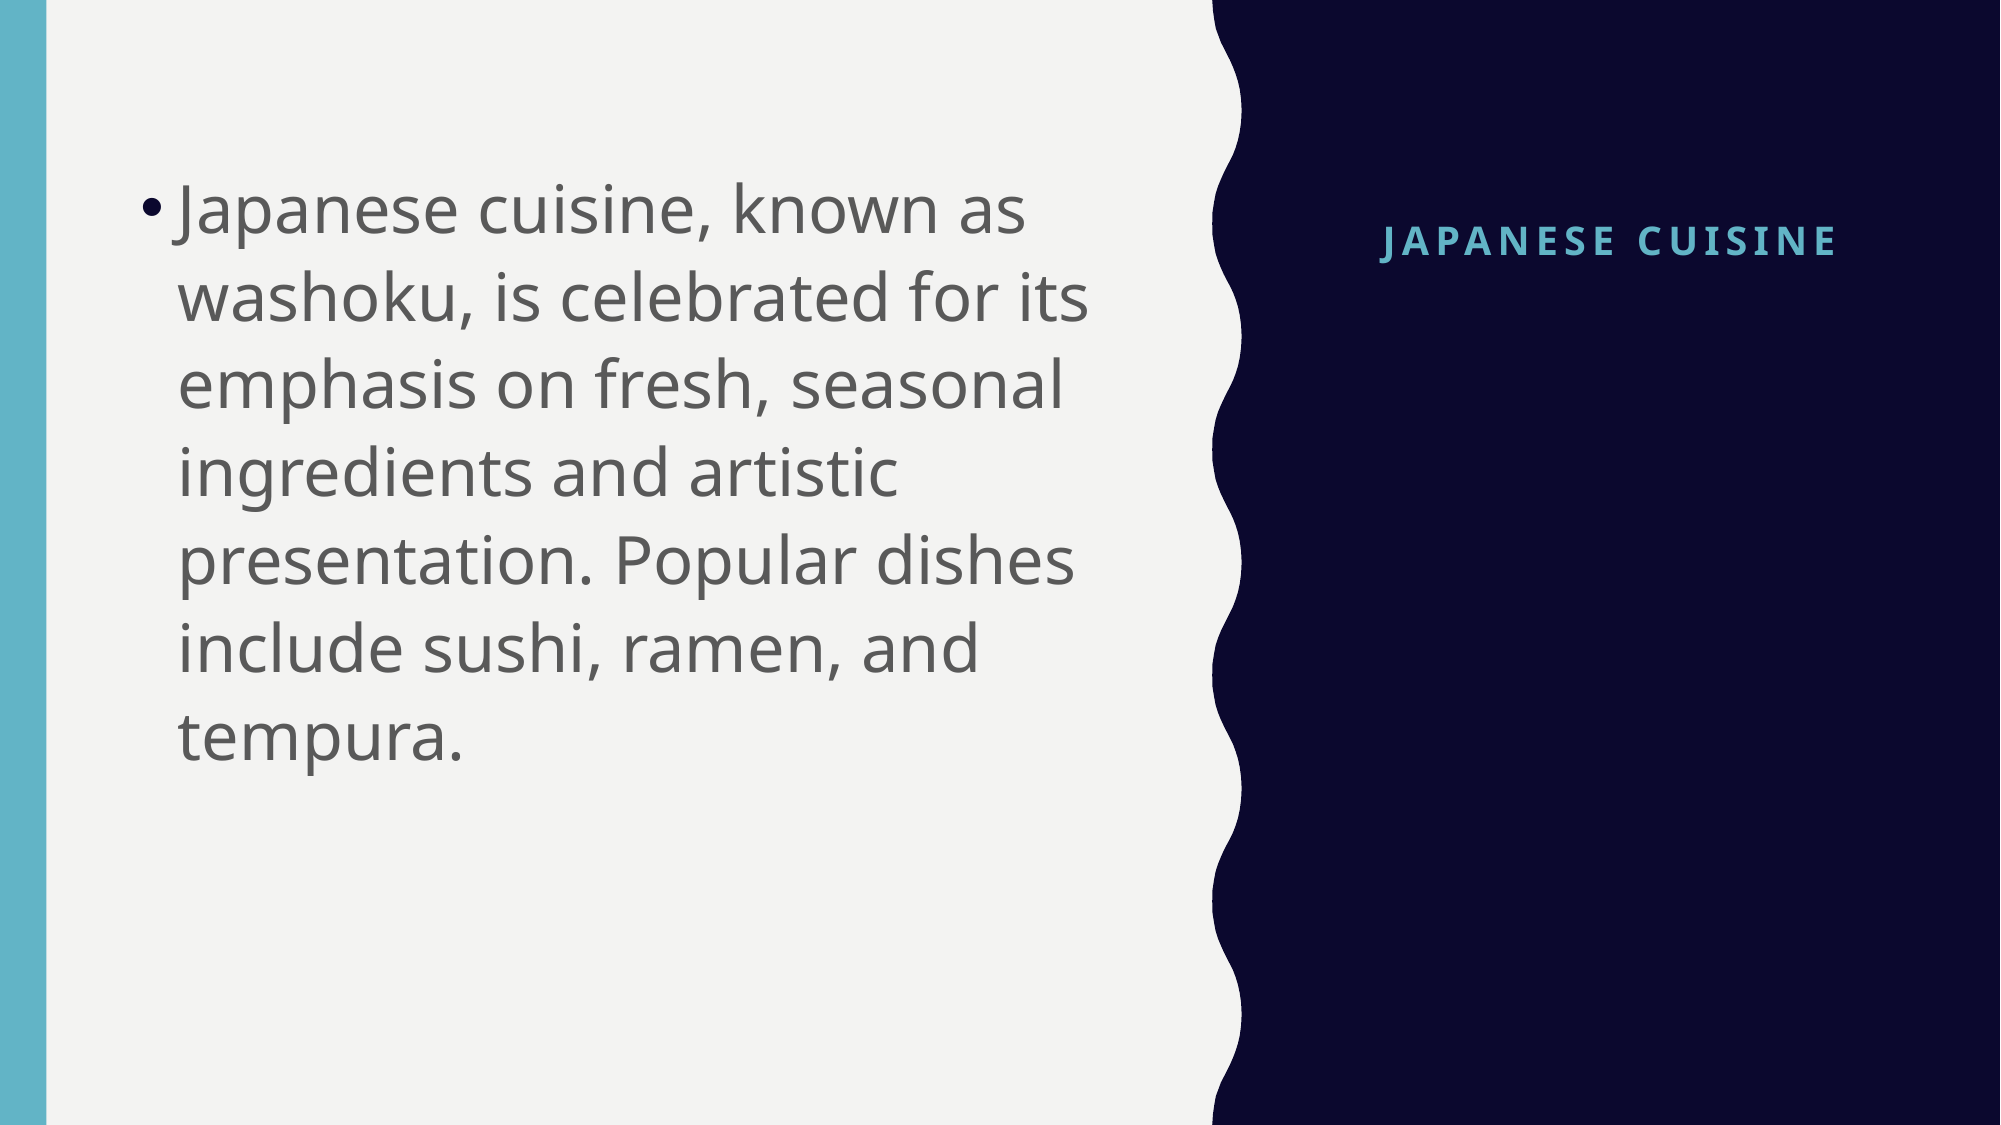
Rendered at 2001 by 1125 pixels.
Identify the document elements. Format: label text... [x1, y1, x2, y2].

title Japanese Cuisine [1367, 75, 1875, 272]
list Japanese cuisine, known as washoku, is celebrated for its emphasis on fresh, seasonal ingredients and artistic presentation. Popular dishes include sushi, ramen, and tempura. [125, 151, 1136, 969]
